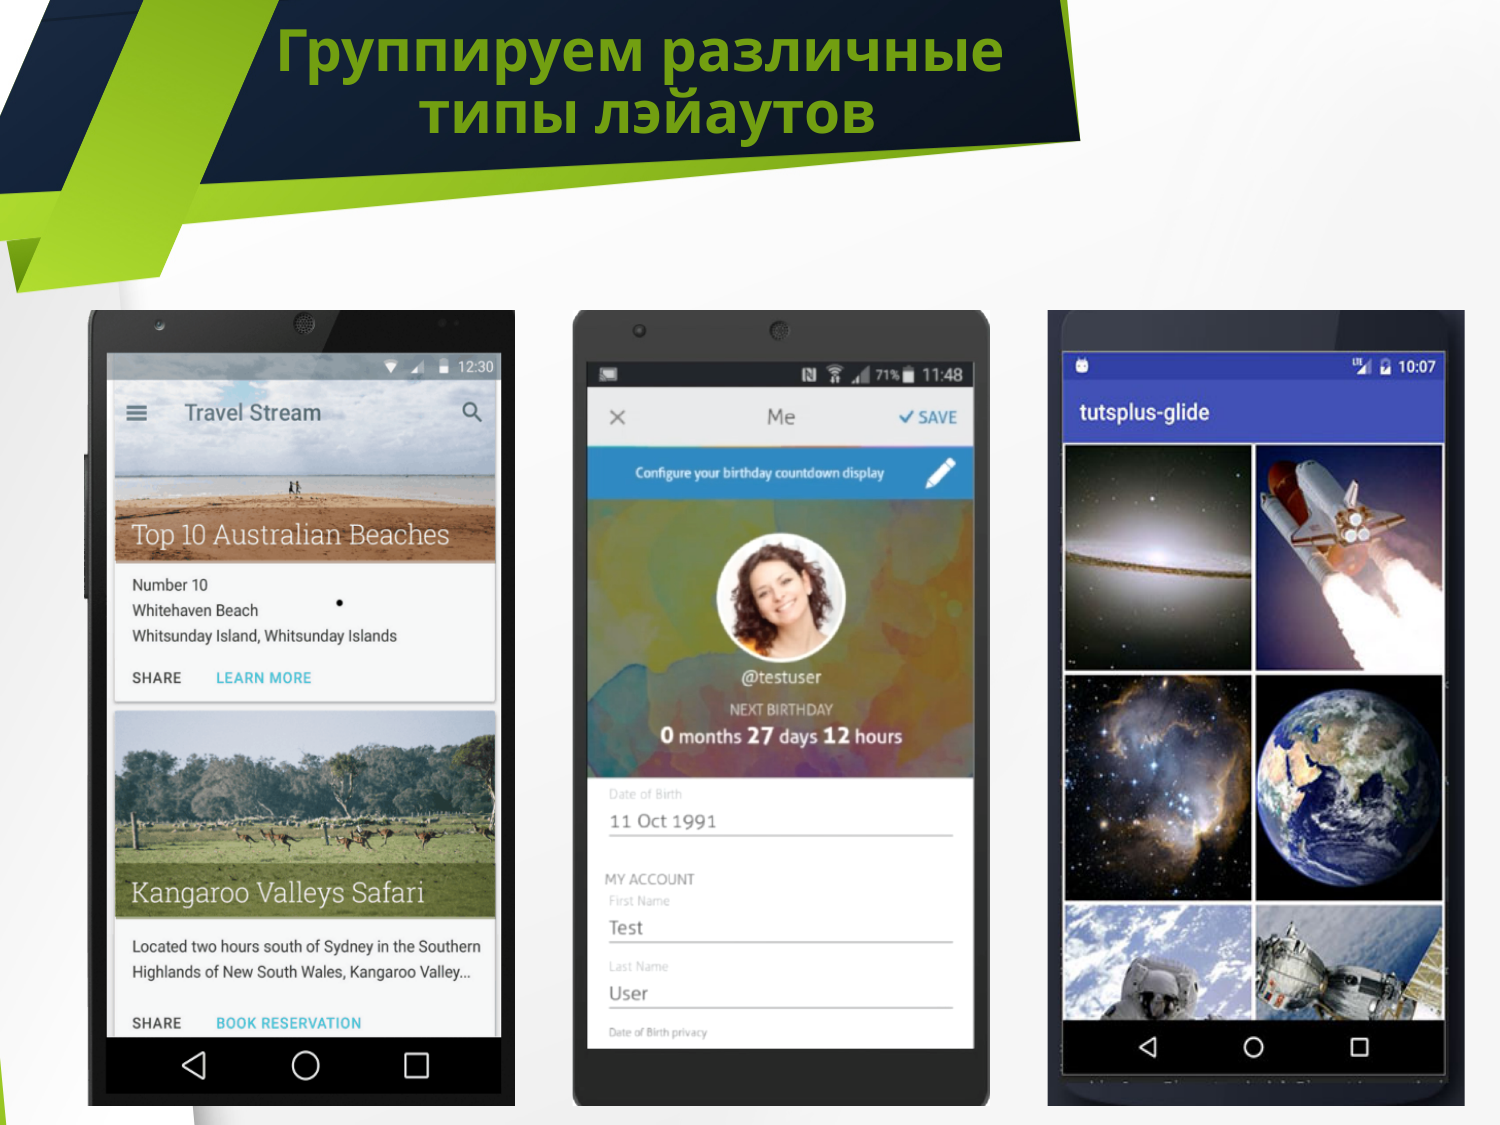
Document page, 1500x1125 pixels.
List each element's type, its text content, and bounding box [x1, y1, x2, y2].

title Группируем различные типы лэйаутов [52, 0, 1229, 168]
picture [0, 0, 1500, 1125]
